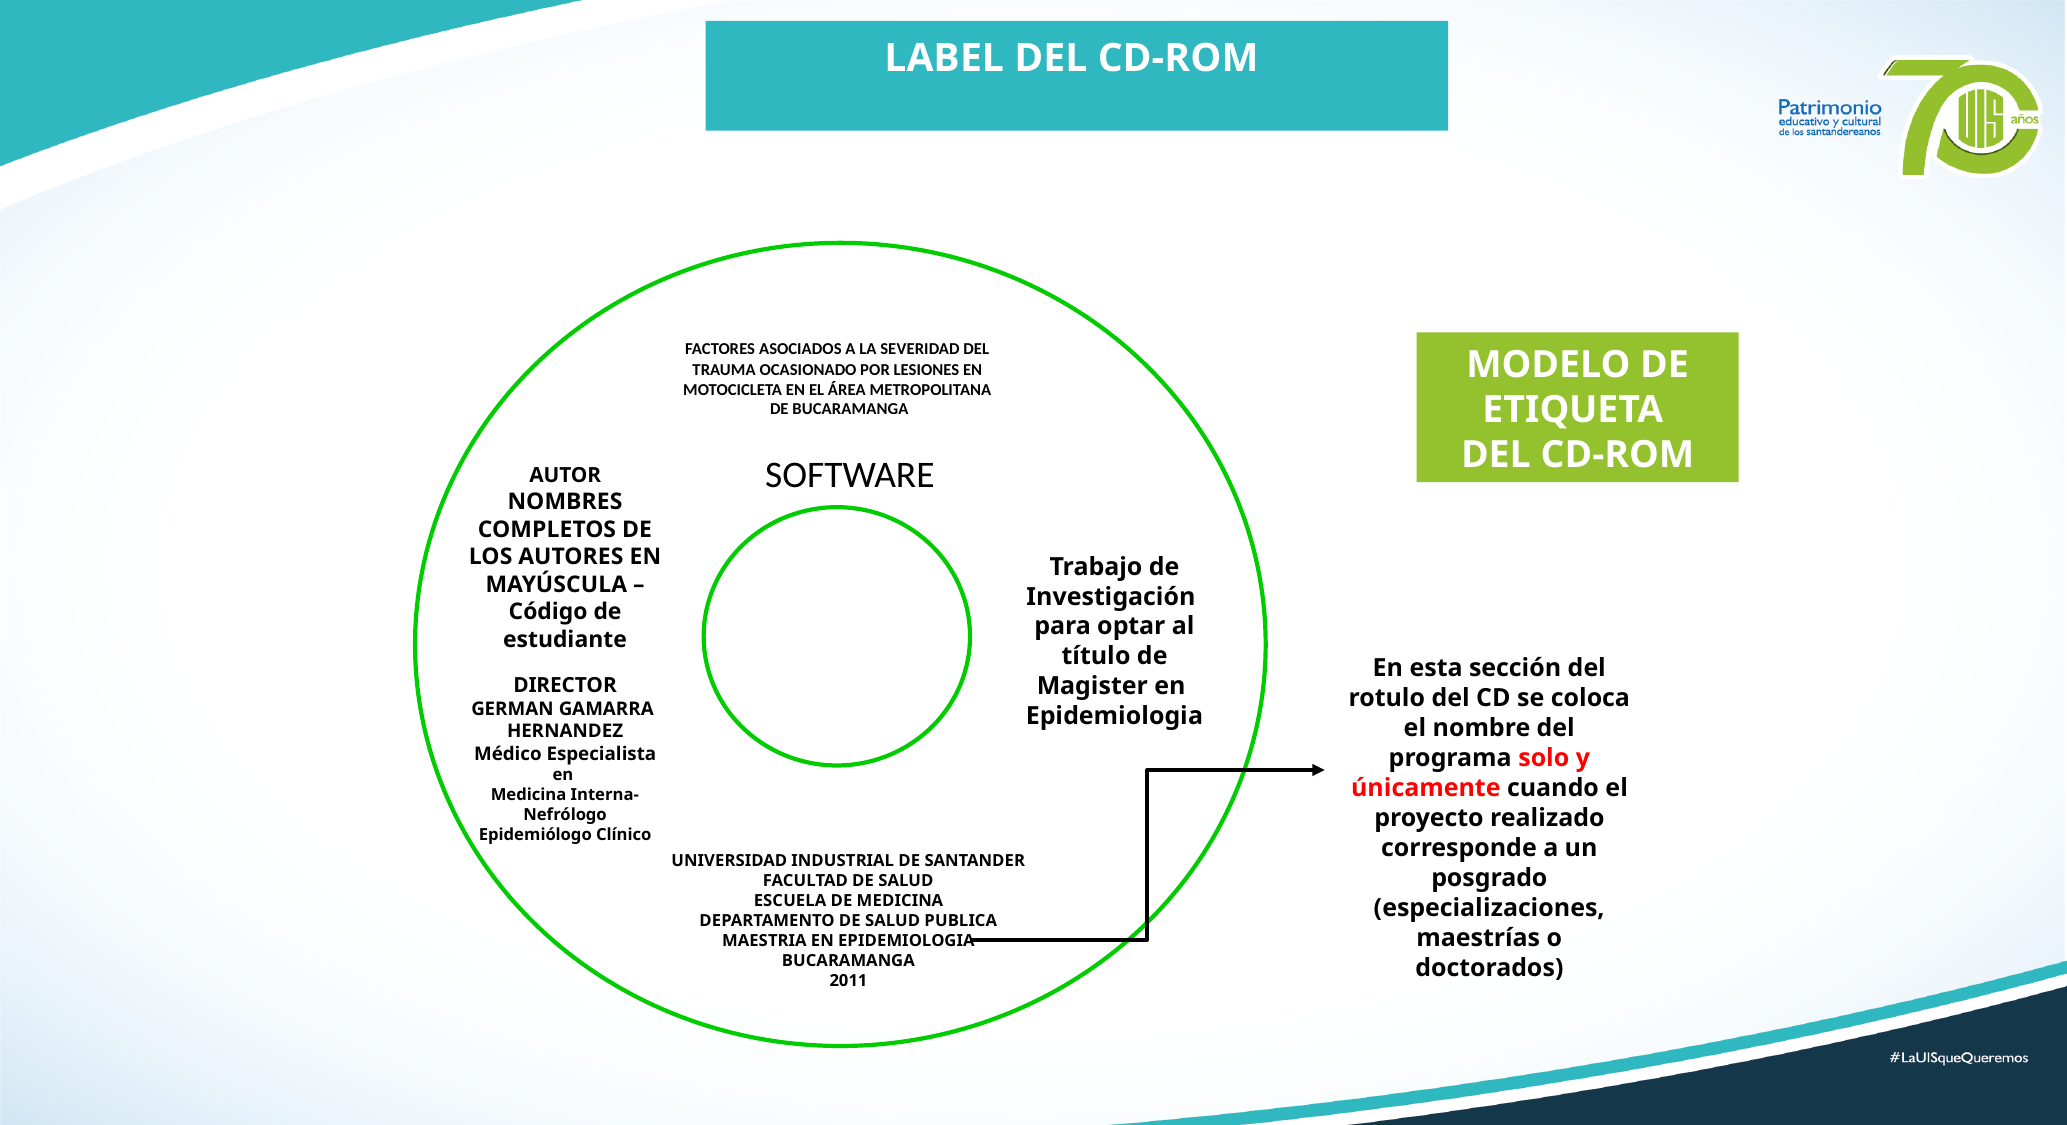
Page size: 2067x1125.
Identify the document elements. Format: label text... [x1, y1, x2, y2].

picture [0, 0, 2067, 1125]
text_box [414, 242, 1740, 1047]
text_box LABEL DEL CD-ROM [705, 20, 1449, 131]
